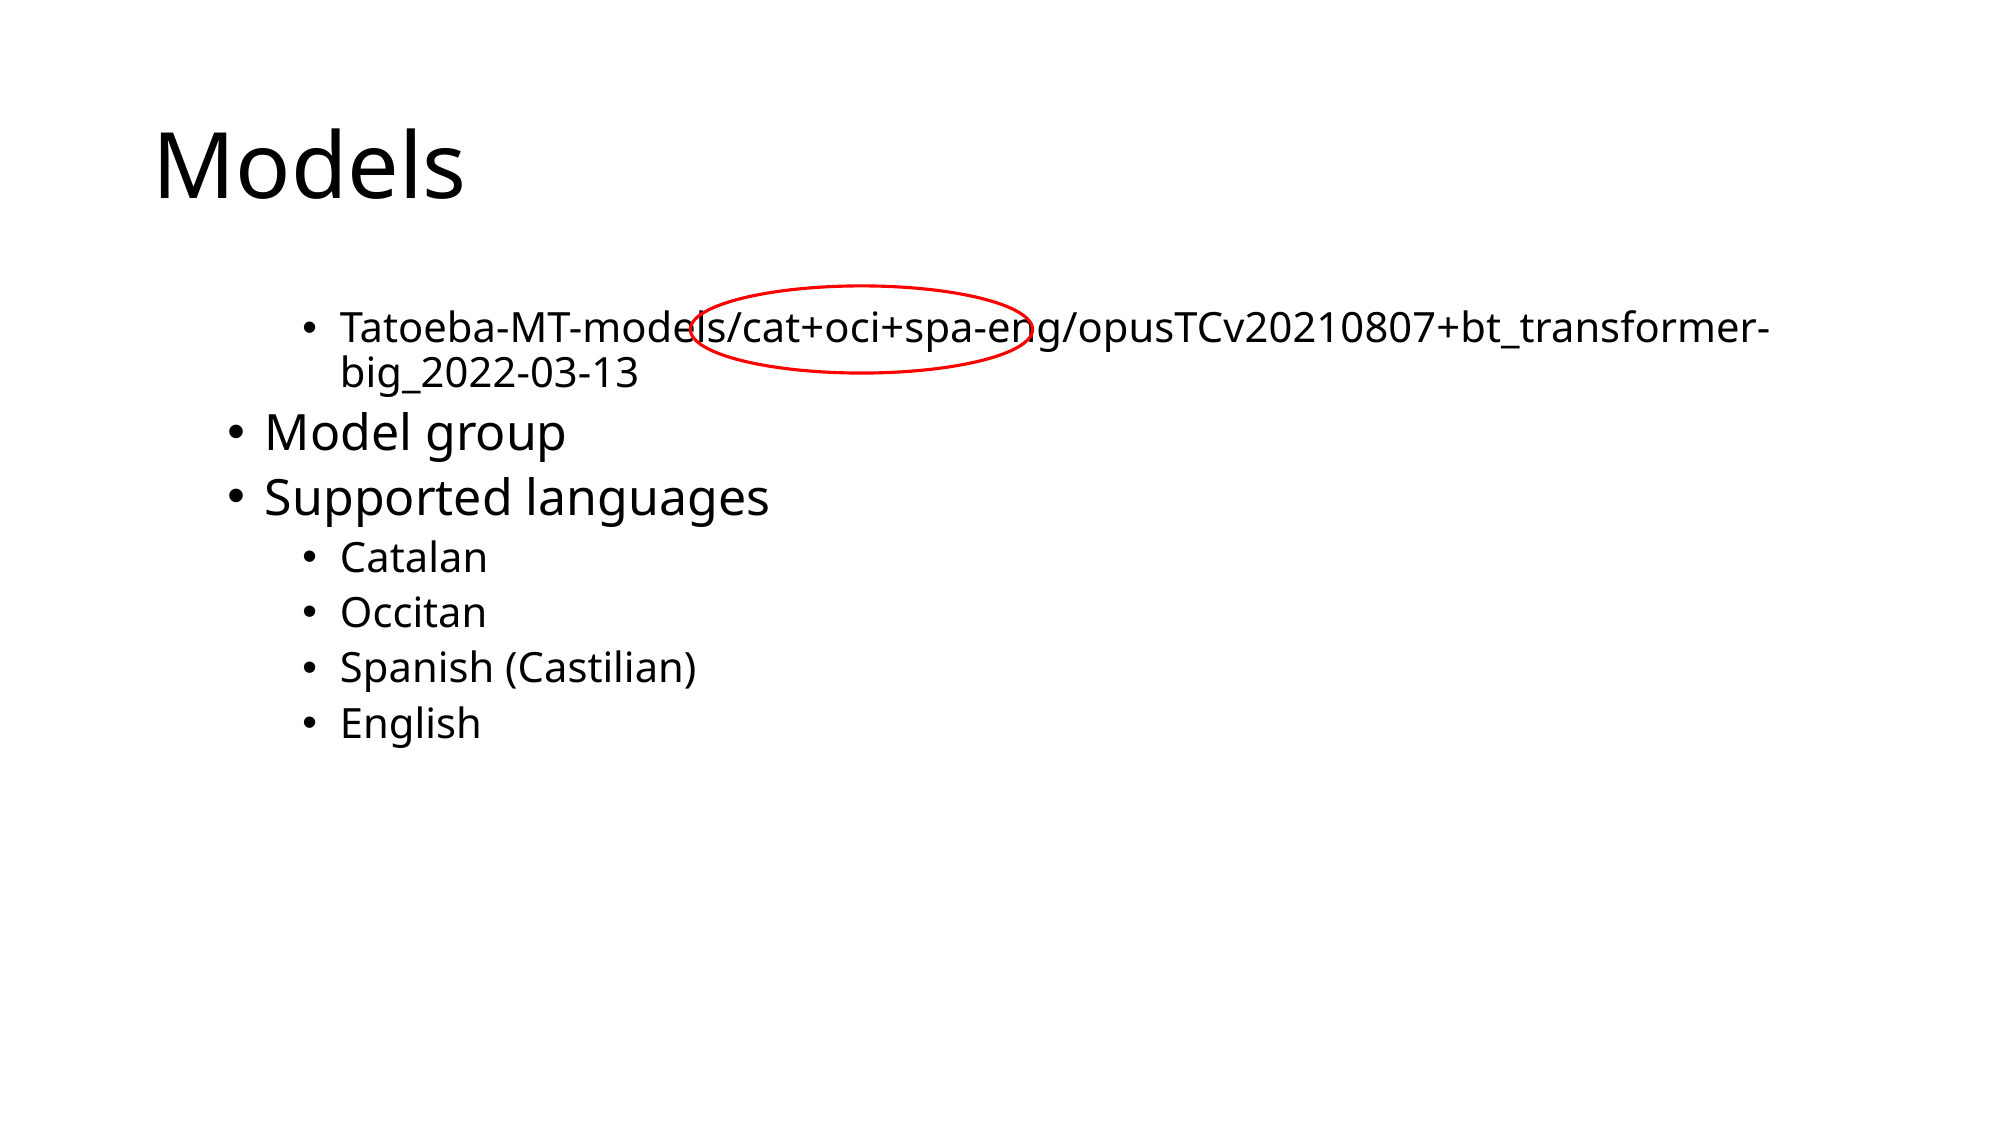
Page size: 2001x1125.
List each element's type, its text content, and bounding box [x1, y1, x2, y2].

list Tatoeba-MT-models/cat+oci+spa-eng/opusTCv20210807+bt_transformer-big_2022-03-13 Model group Supported languages Catalan Occitan Spanish (Castilian) English [137, 299, 1863, 1014]
title Models [137, 59, 1863, 278]
text_box [688, 284, 1035, 375]
